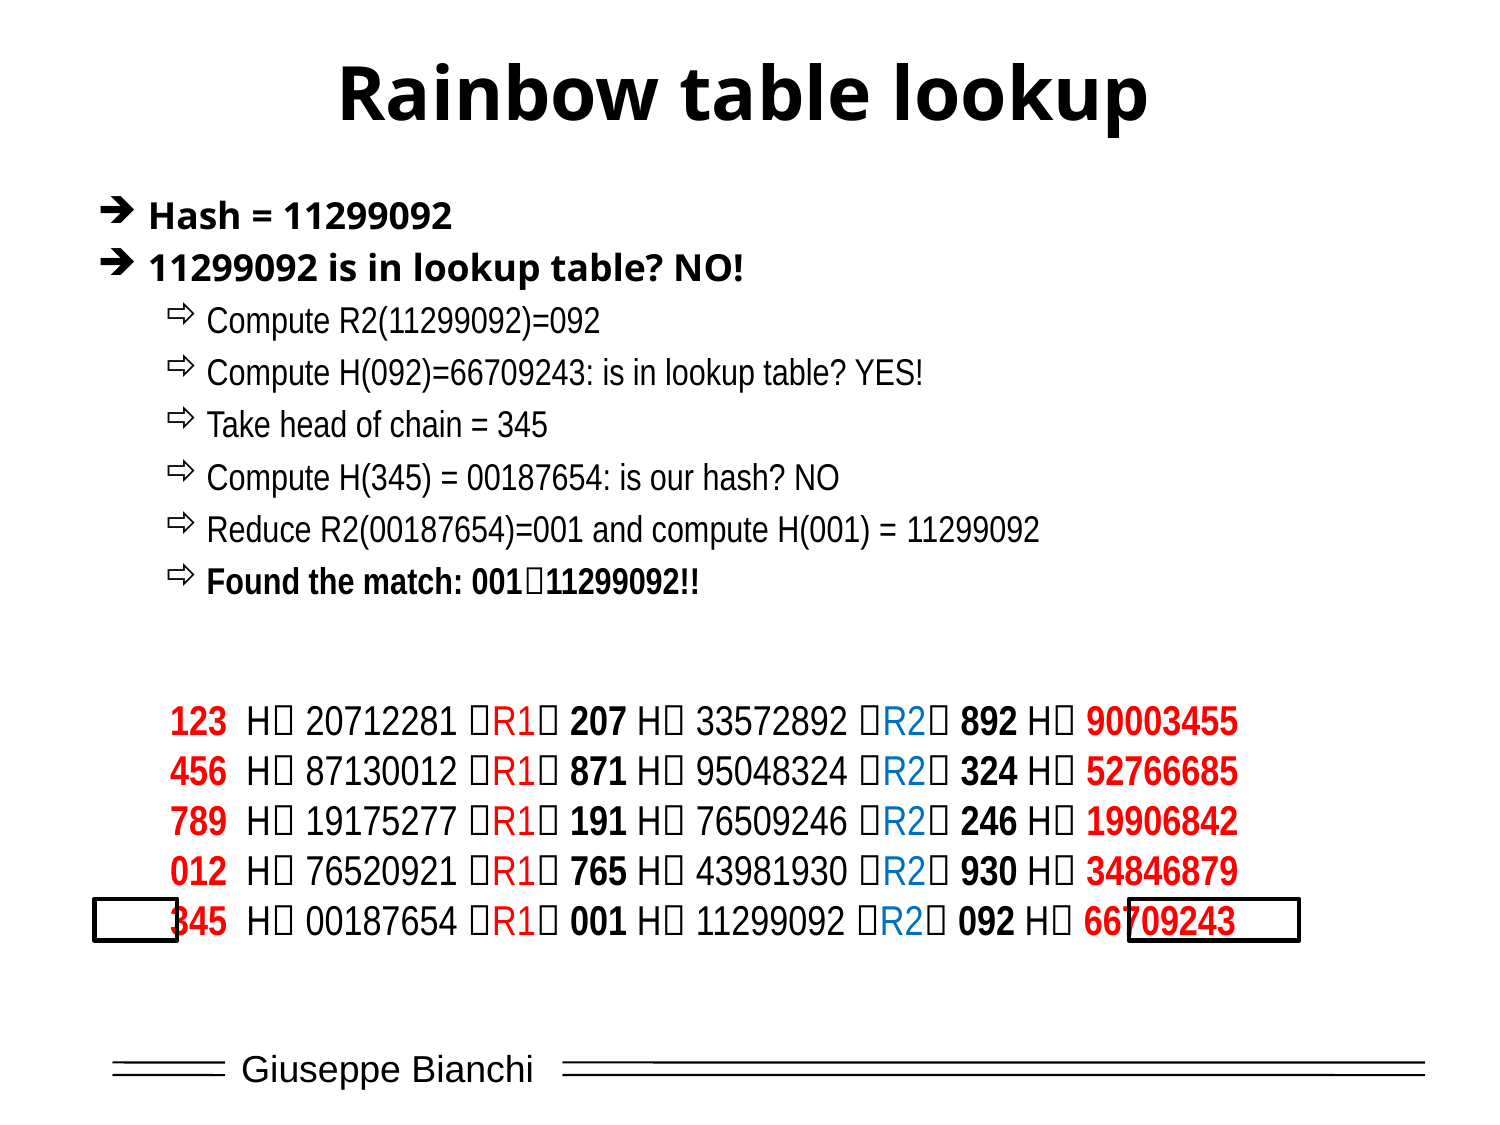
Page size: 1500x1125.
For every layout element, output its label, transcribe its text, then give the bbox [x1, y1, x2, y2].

text_box 123 H 20712281 R1 207 H 33572892 R2 892 H 90003455 456 H 87130012 R1 871 H 95048324 R2 324 H 52766685 789 H 19175277 R1 191 H 76509246 R2 246 H 19906842 012 H 76520921 R1 765 H 43981930 R2 930 H 34846879 345 H 00187654 R1 001 H 11299092 R2 092 H 66709243 [155, 686, 1254, 952]
text_box [94, 899, 177, 941]
text_box [1129, 899, 1300, 941]
title Rainbow table lookup [112, 36, 1376, 144]
list Hash = 11299092 11299092 is in lookup table? NO! Compute R2(11299092)=092 Compute H(092)=66709243: is in lookup table? YES! Take head of chain = 345 Compute H(345) = 00187654: is our hash? NO Reduce R2(00187654)=001 and compute H(001) = 11299092 Found the match: 00111299092!! [82, 184, 1471, 610]
